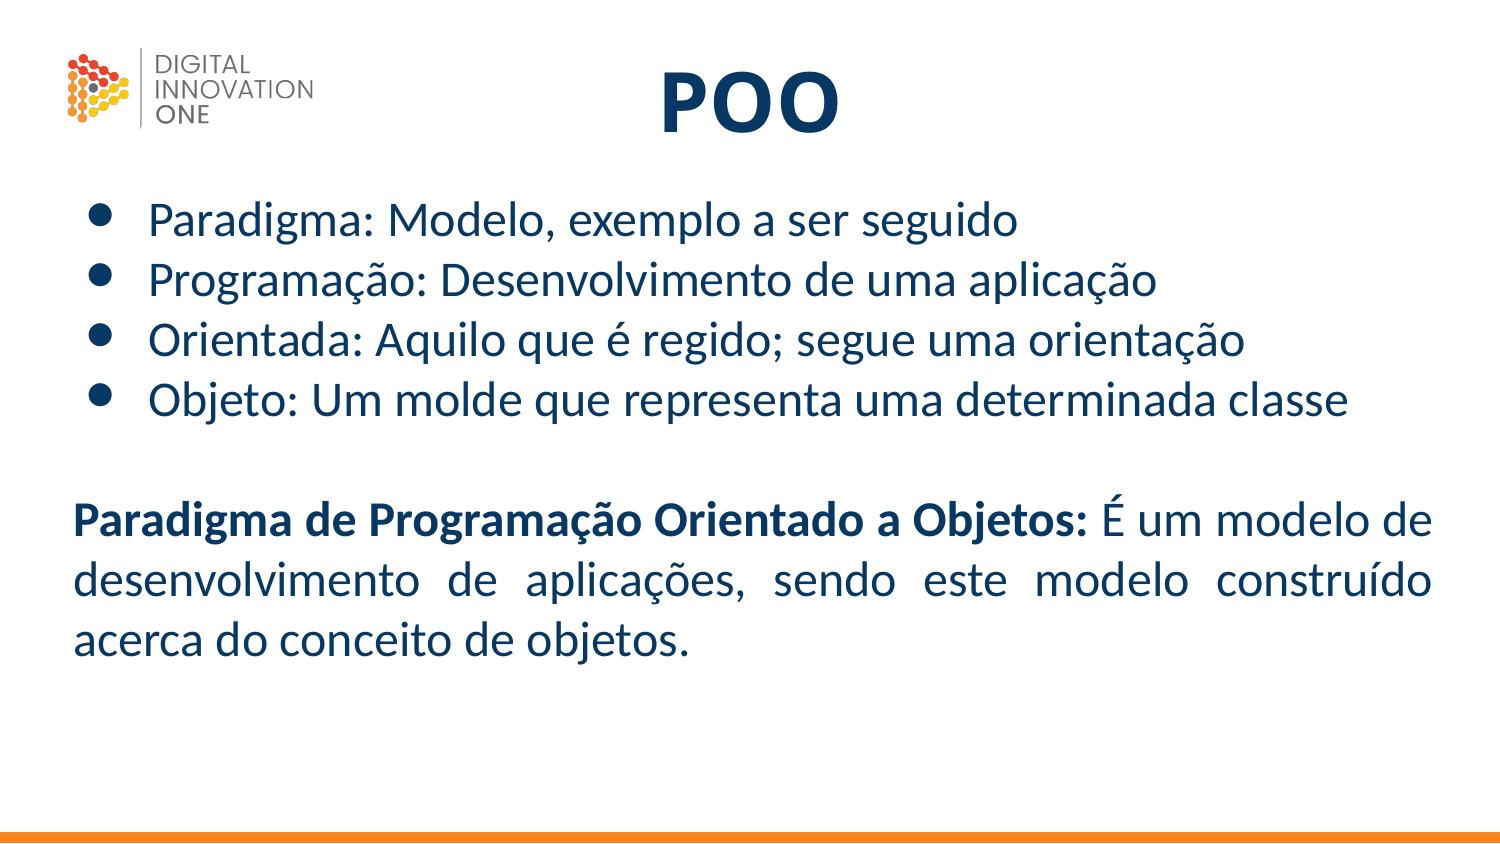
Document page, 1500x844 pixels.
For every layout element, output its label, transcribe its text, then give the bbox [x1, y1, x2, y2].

picture [50, 39, 331, 138]
text_box [0, 832, 1500, 843]
text_box Paradigma: Modelo, exemplo a ser seguido Programação: Desenvolvimento de uma aplicação Orientada: Aquilo que é regido; segue uma orientação Objeto: Um molde que representa uma determinada classe Paradigma de Programação Orientado a Objetos: É um modelo de desenvolvimento de aplicações, sendo este modelo construído acerca do conceito de objetos. [58, 171, 1449, 672]
subtitle POO [51, 50, 1449, 148]
